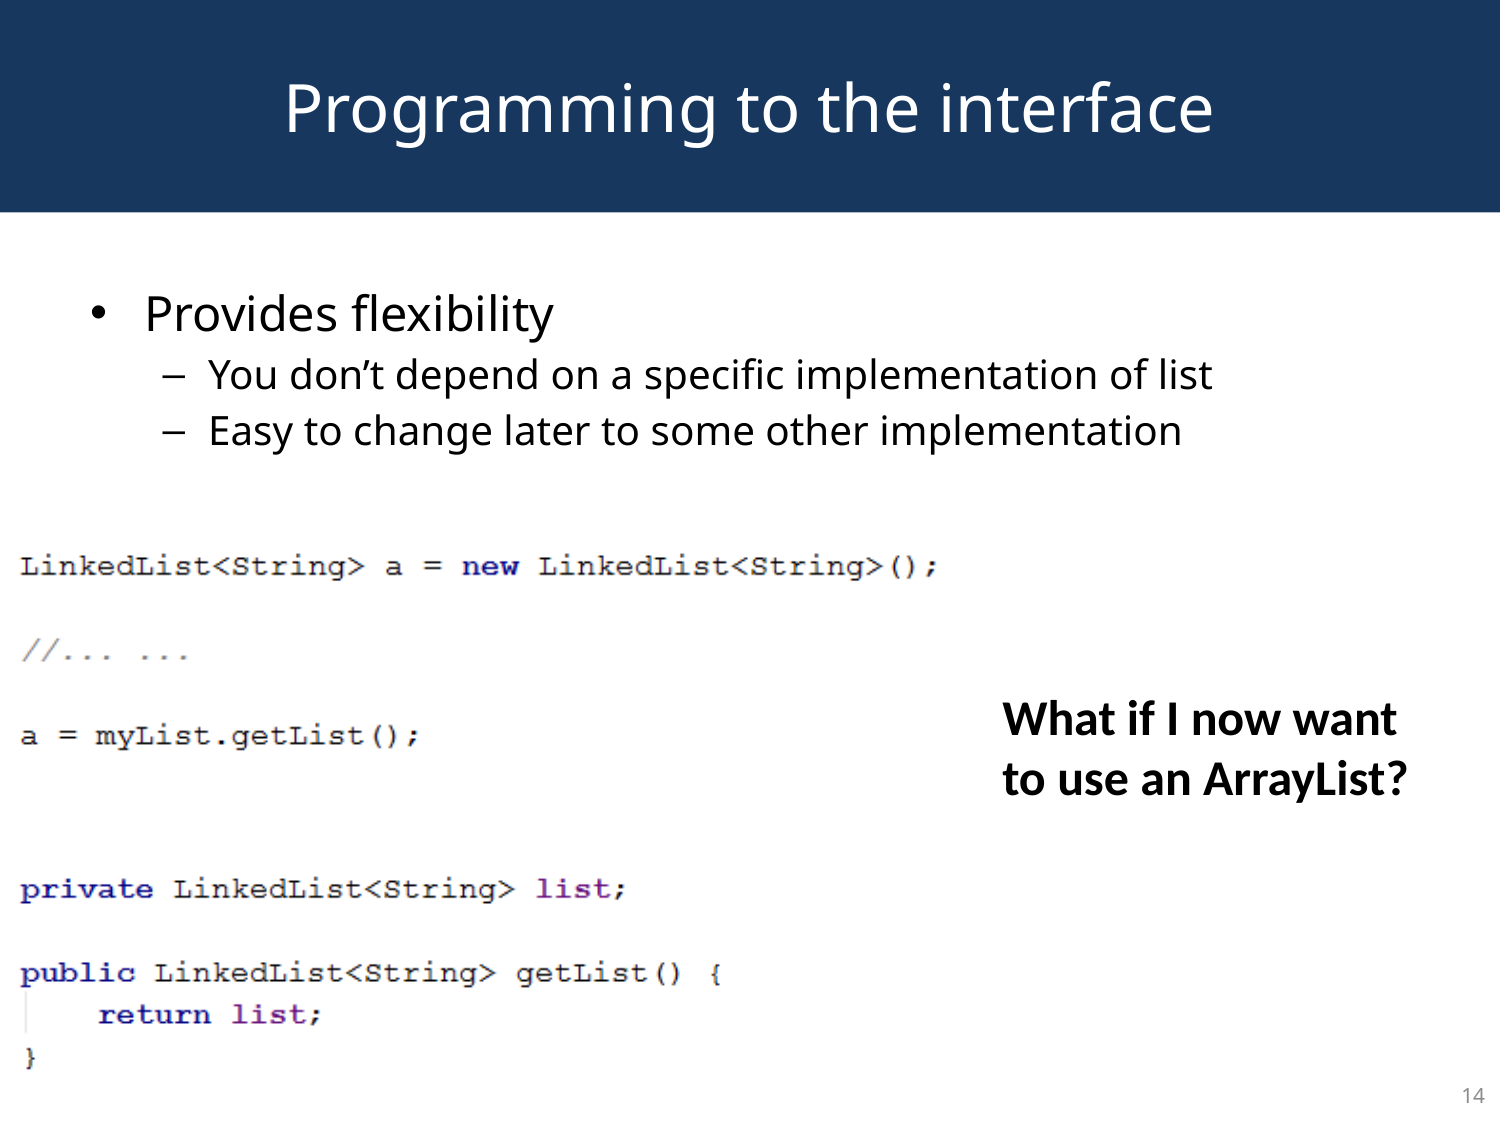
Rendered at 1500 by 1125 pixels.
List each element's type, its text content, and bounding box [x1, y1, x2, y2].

slide_number 14 [1149, 1067, 1500, 1125]
list Provides flexibility You don’t depend on a specific implementation of list Easy to change later to some other implementation [75, 275, 1425, 463]
picture [5, 531, 965, 765]
picture [12, 862, 756, 1101]
text_box What if I now want to use an ArrayList? [987, 678, 1463, 813]
title Programming to the interface [0, 0, 1500, 213]
